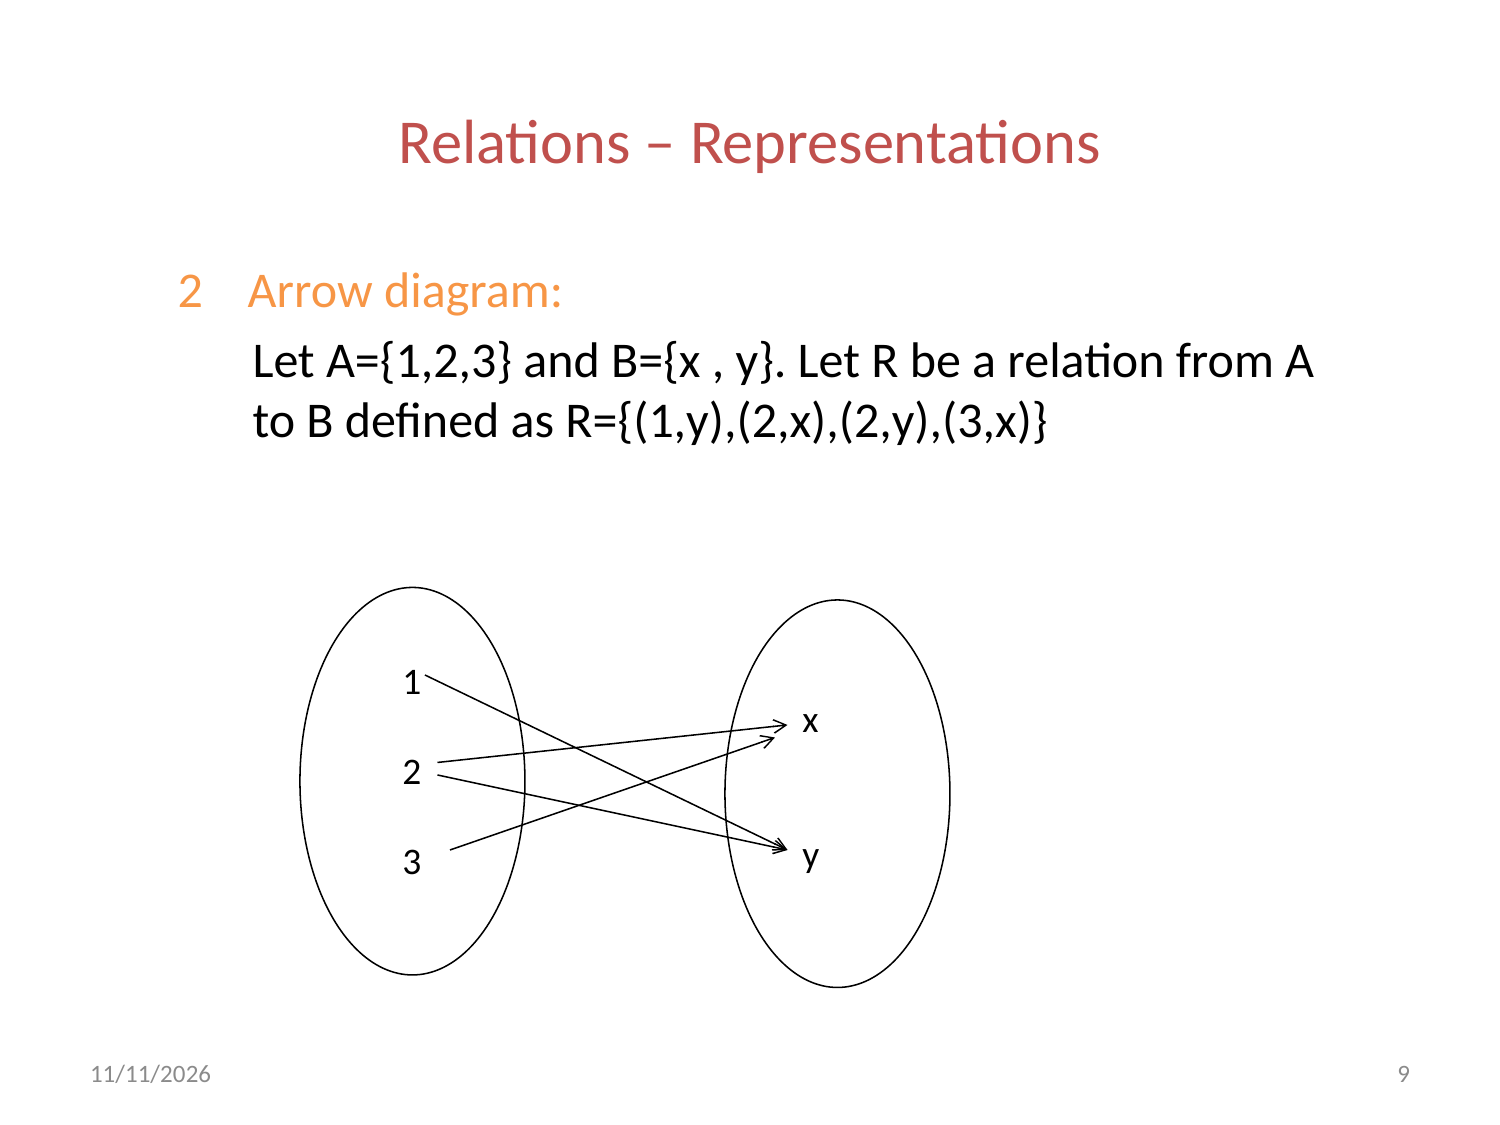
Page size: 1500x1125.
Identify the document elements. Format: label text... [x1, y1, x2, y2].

text_box [299, 587, 515, 975]
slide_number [75, 1042, 425, 1103]
slide_number 9 [1074, 1042, 1425, 1103]
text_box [779, 774, 788, 851]
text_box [437, 724, 788, 763]
list 2 Arrow diagram: Let A={1,2,3} and B={x , y}. Let R be a relation from A to B defined as R={(1,y),(2,x),(2,y),(3,x)} [162, 249, 1363, 563]
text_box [424, 674, 788, 851]
title Relations – Representations [75, 45, 1425, 233]
text_box x y [787, 687, 875, 928]
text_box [437, 774, 444, 851]
text_box 1 2 3 [387, 649, 500, 890]
text_box [731, 599, 950, 988]
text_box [449, 737, 776, 851]
